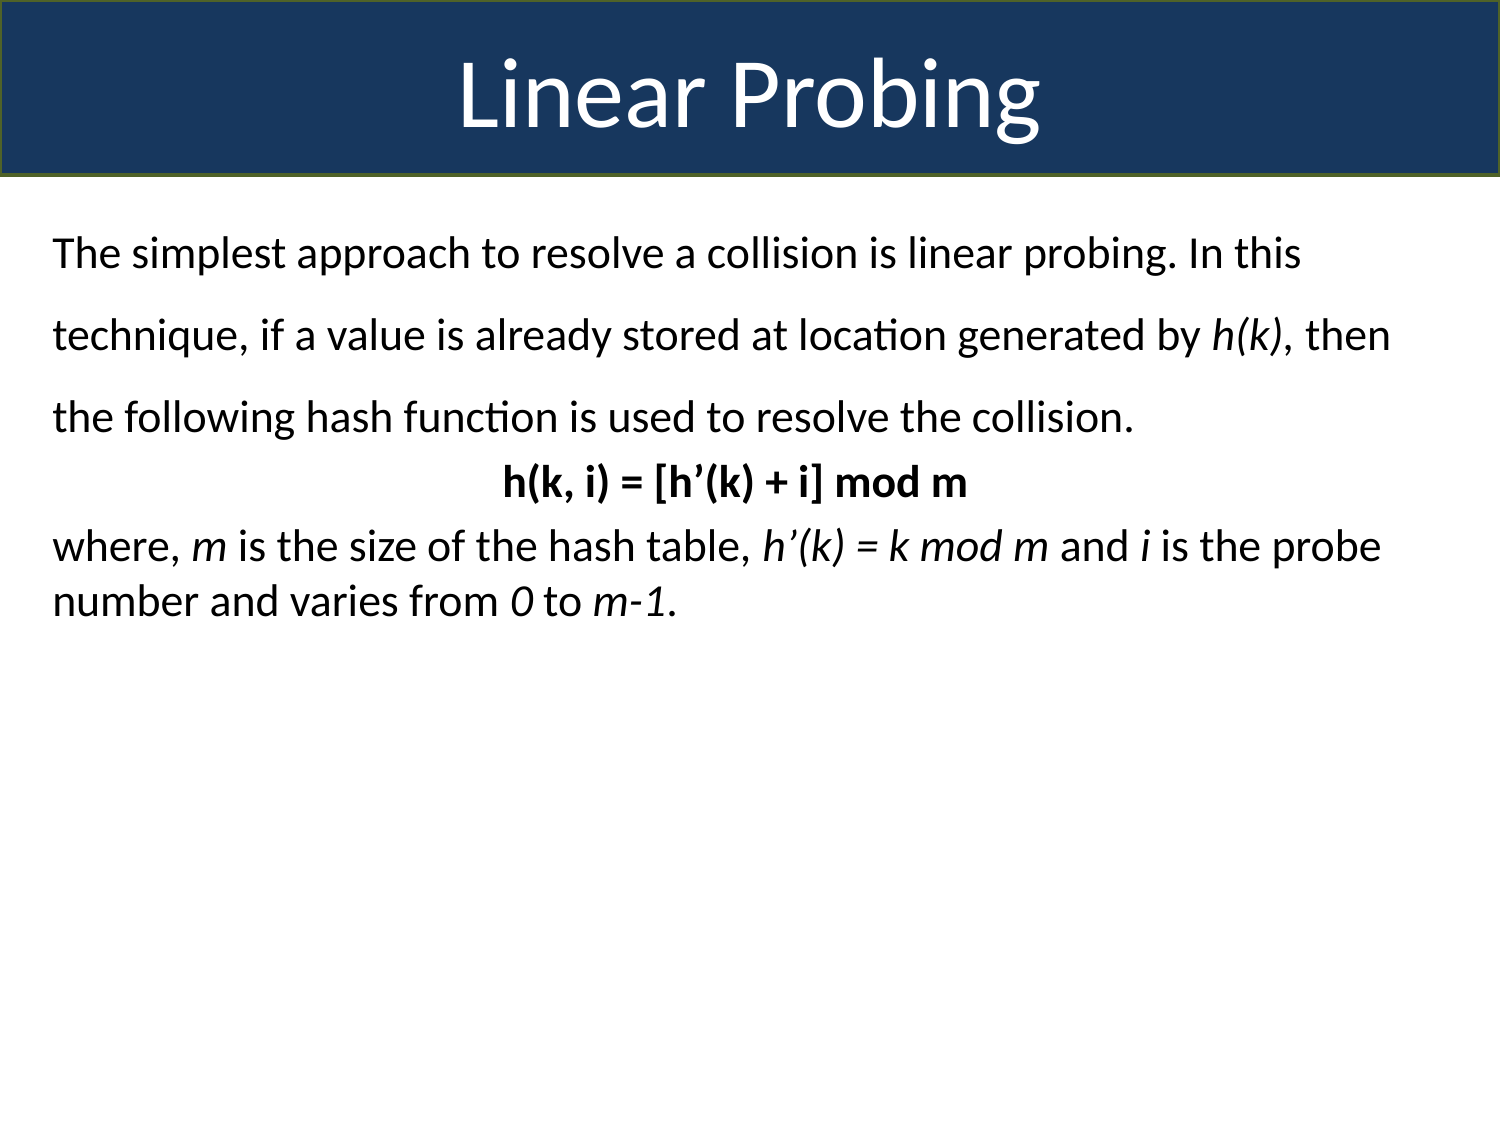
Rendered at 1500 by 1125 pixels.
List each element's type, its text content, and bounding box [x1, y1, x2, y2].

text_box The simplest approach to resolve a collision is linear probing. In this technique, if a value is already stored at location generated by h(k), then the following hash function is used to resolve the collision. h(k, i) = [h’(k) + i] mod m where, m is the size of the hash table, h’(k) = k mod m and i is the probe number and varies from 0 to m-1. [37, 187, 1475, 575]
text_box Linear Probing [0, 0, 1500, 177]
